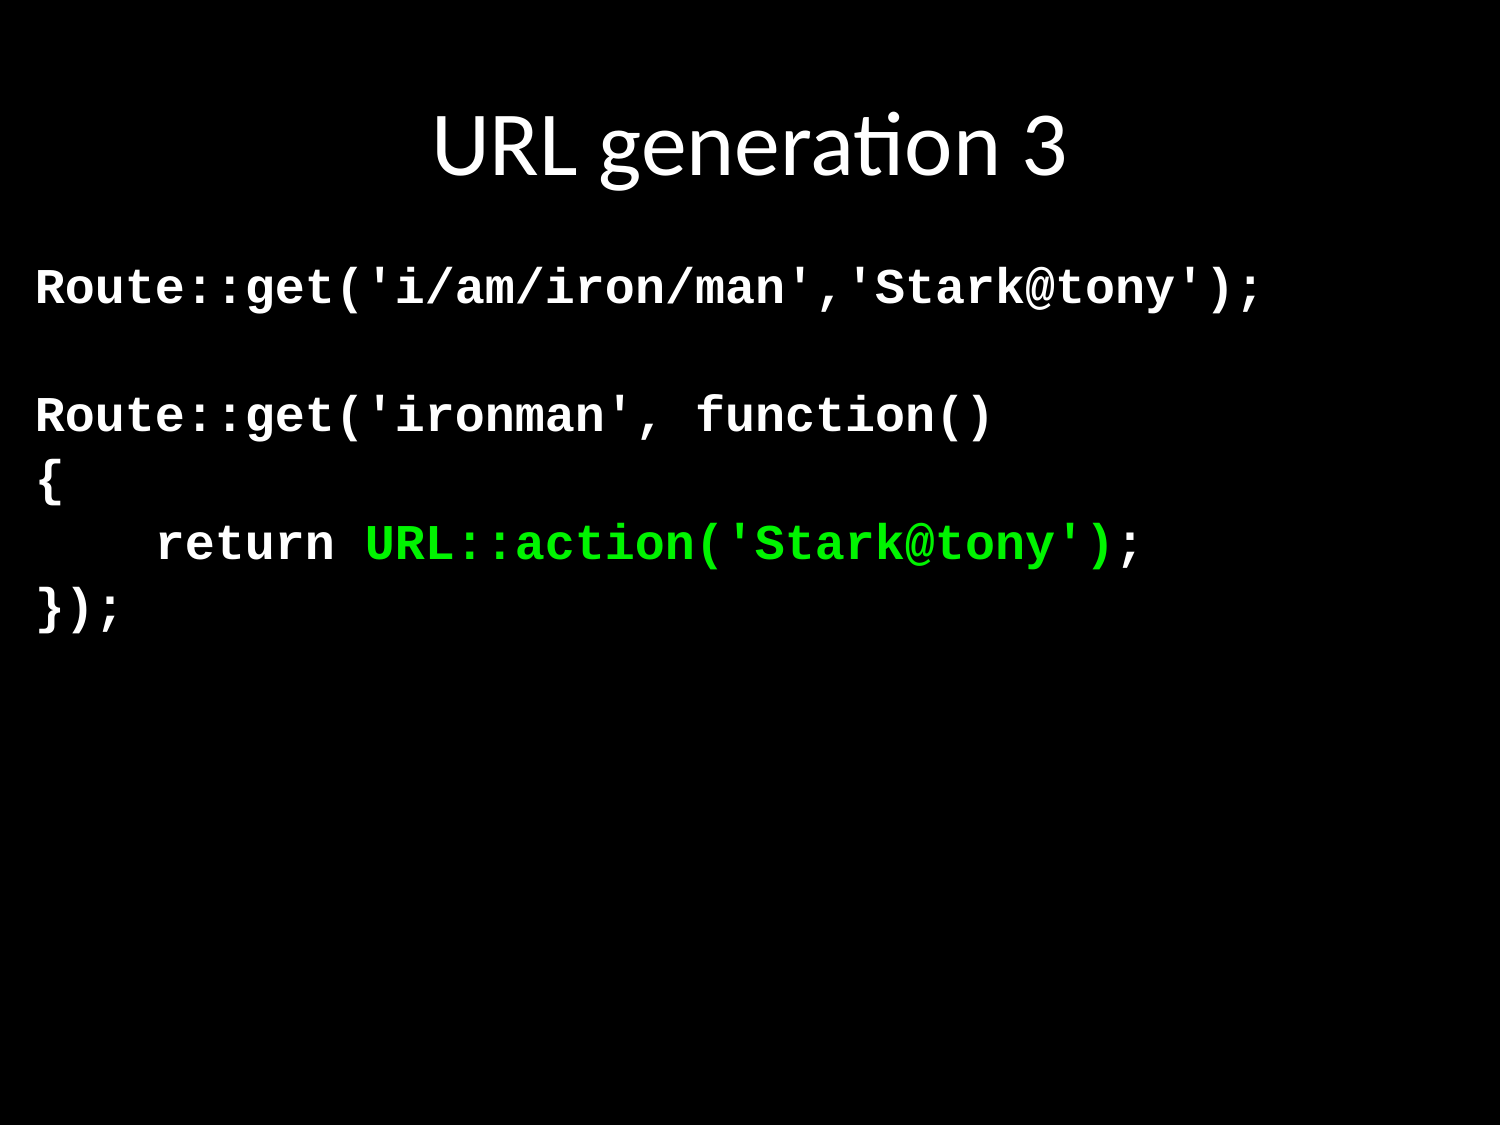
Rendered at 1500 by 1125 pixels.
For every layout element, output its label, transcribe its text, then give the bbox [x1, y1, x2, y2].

list Route::get('i/am/iron/man','Stark@tony'); Route::get('ironman', function() { return URL::action('Stark@tony'); }); [19, 252, 1477, 1104]
title URL generation 3 [75, 45, 1425, 233]
